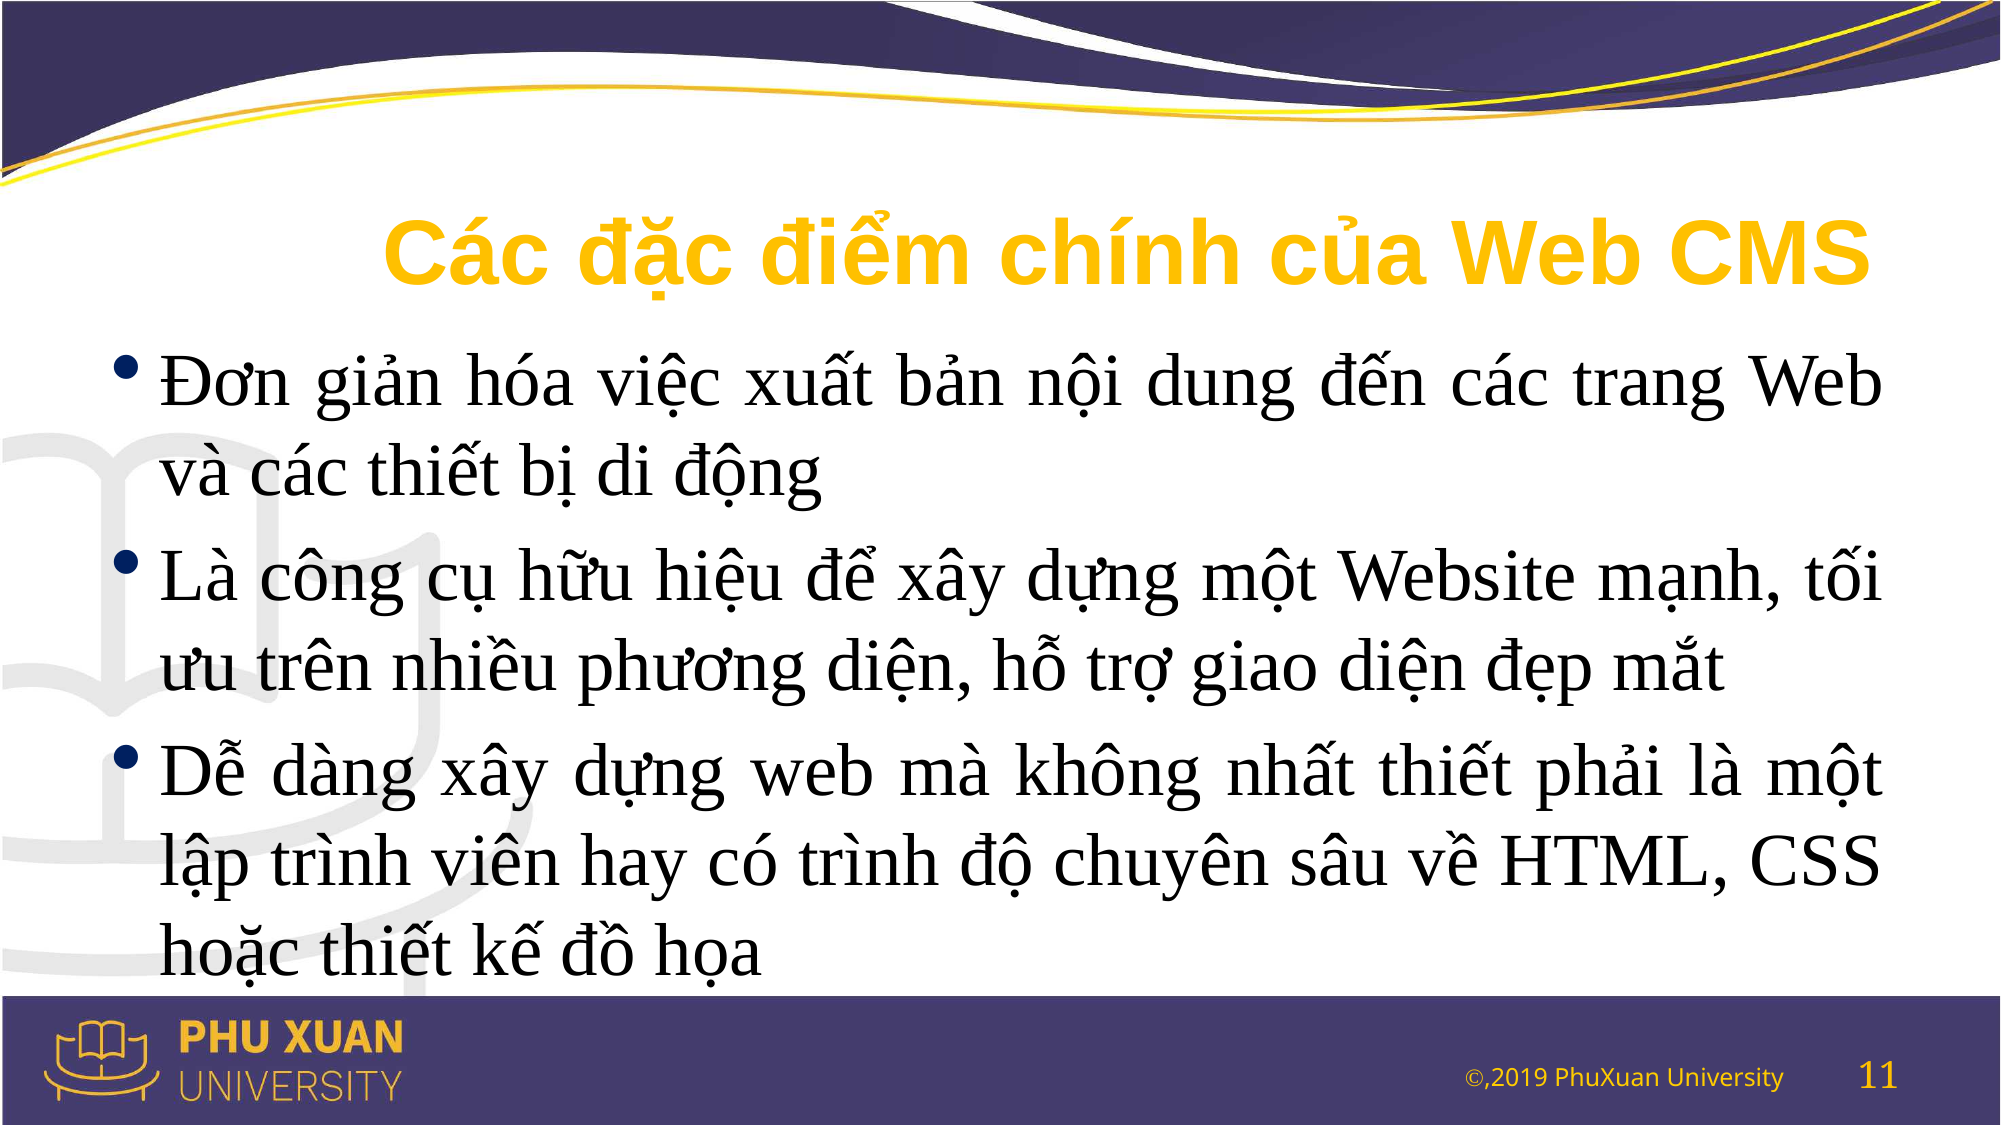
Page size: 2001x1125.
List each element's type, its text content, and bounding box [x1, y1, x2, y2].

picture [0, 0, 2001, 1125]
slide_number 11 [1733, 1042, 1900, 1103]
list Đơn giản hóa việc xuất bản nội dung đến các trang Web và các thiết bị di động Là công cụ hữu hiệu để xây dựng một Website mạnh, tối ưu trên nhiều phương diện, hỗ trợ giao diện đẹp mắt Dễ dàng xây dựng web mà không nhất thiết phải là một lập trình viên hay có trình độ chuyên sâu về HTML, CSS hoặc thiết kế đồ họa [99, 322, 1900, 1043]
title Các đặc điểm chính của Web CMS [99, 115, 1900, 304]
